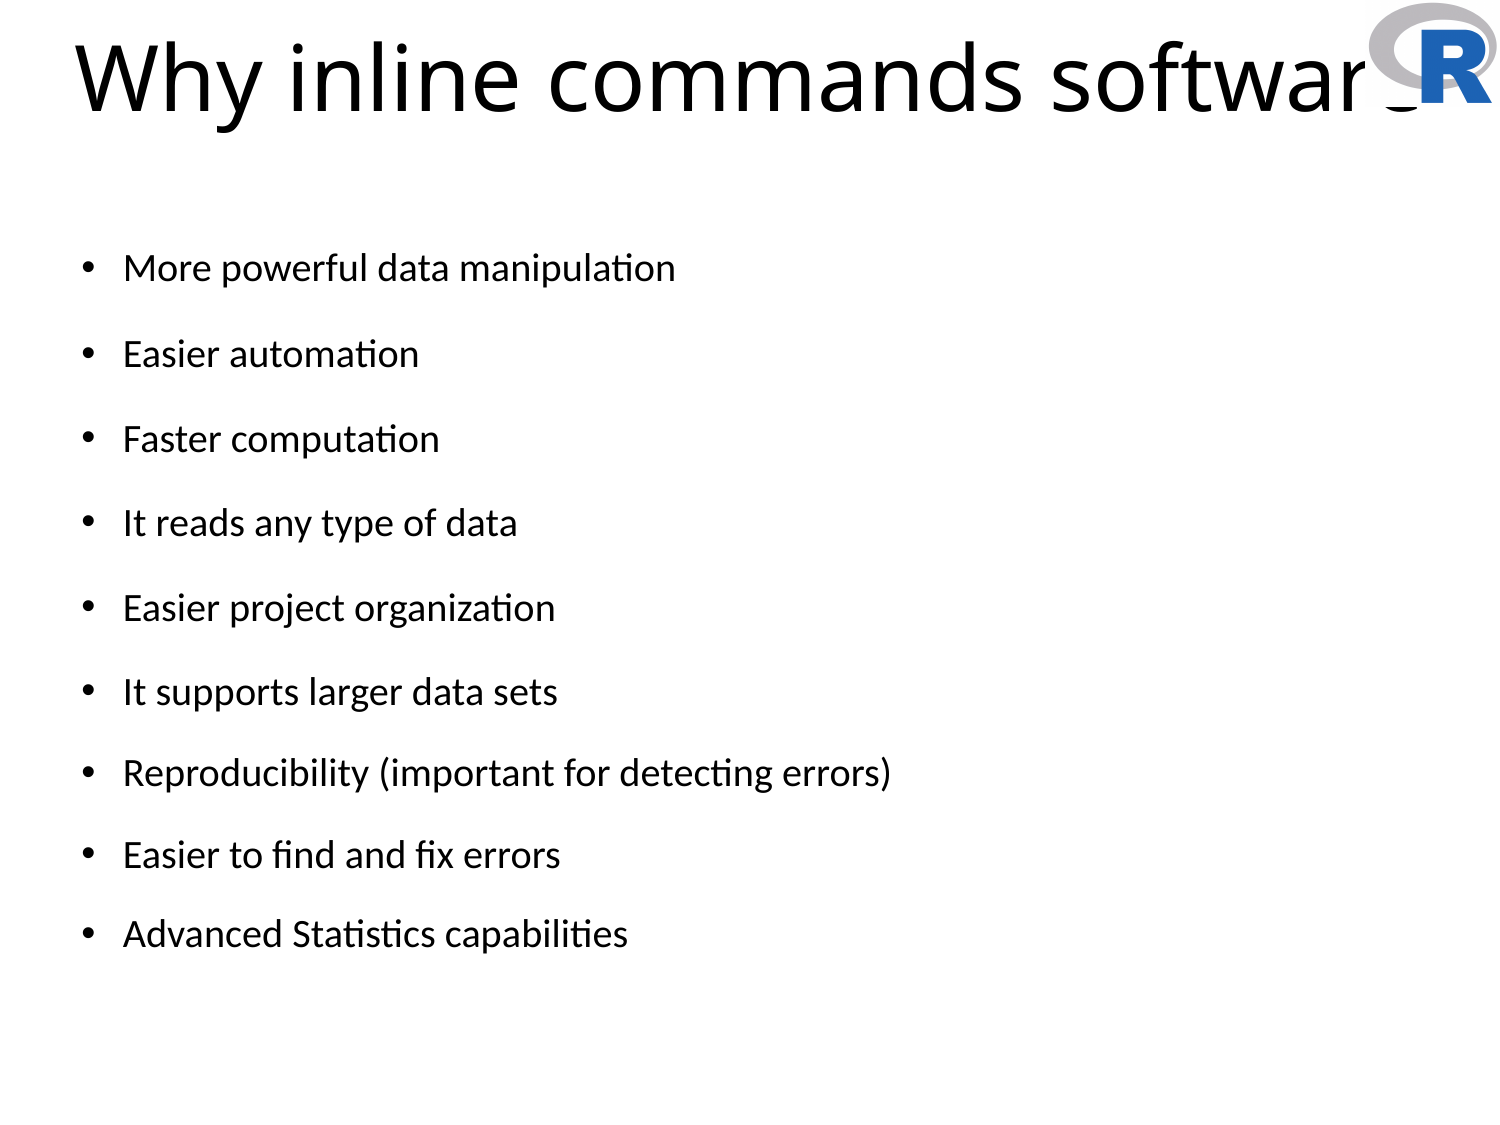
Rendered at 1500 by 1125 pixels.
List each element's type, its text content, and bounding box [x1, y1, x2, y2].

picture [1365, 0, 1500, 107]
list More powerful data manipulation Easier automation Faster computation It reads any type of data Easier project organization It supports larger data sets Reproducibility (important for detecting errors) Easier to find and fix errors Advanced Statistics capabilities [66, 239, 1500, 965]
title Why inline commands software [0, 0, 1500, 164]
